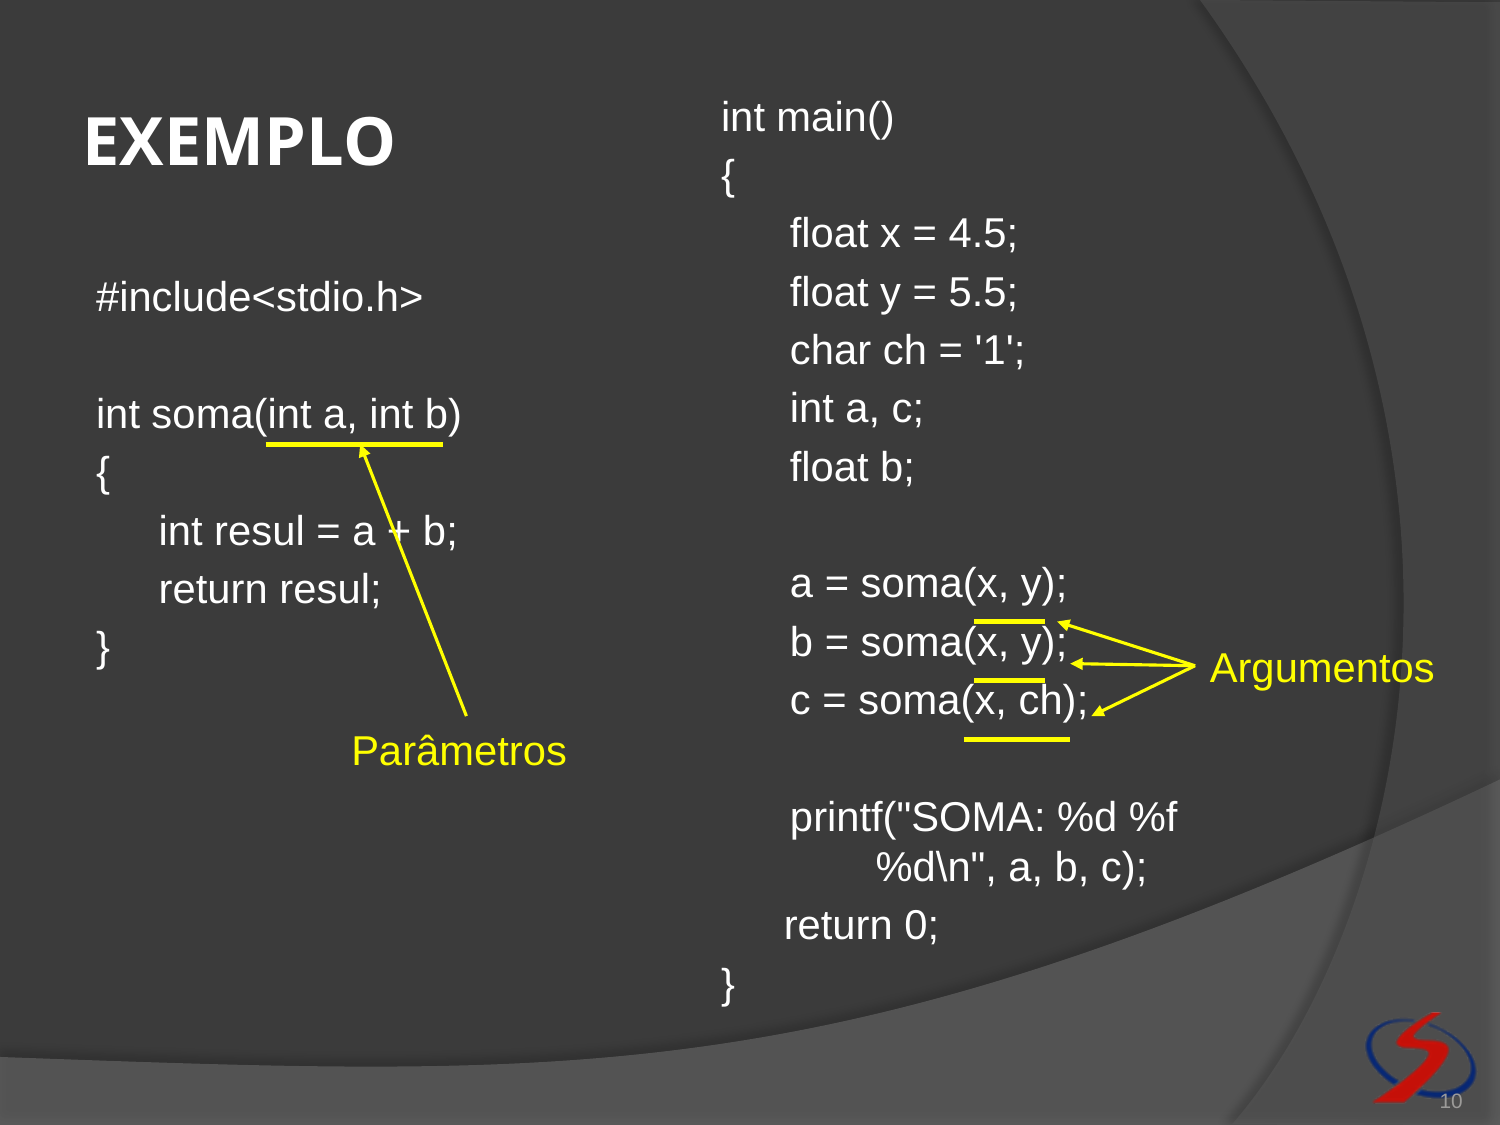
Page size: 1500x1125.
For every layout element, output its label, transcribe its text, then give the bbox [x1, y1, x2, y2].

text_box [1091, 665, 1196, 717]
list int main() { float x = 4.5; float y = 5.5; char ch = '1'; int a, c; float b; a = soma(x, y); b = soma(x, y); c = soma(x, ch); printf("SOMA: %d %f %d\n", a, b, c); return 0; } [699, 82, 1300, 1005]
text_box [359, 444, 467, 717]
picture [1359, 1011, 1483, 1108]
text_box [1070, 663, 1082, 667]
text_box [1056, 621, 1196, 667]
list #include<stdio.h> int soma(int a, int b) { int resul = a + b; return resul; } [75, 262, 675, 1005]
slide_number 10 [1337, 1053, 1463, 1114]
text_box Argumentos [1206, 633, 1455, 699]
text_box Parâmetros [336, 716, 597, 781]
title exemplo [75, 45, 1300, 233]
